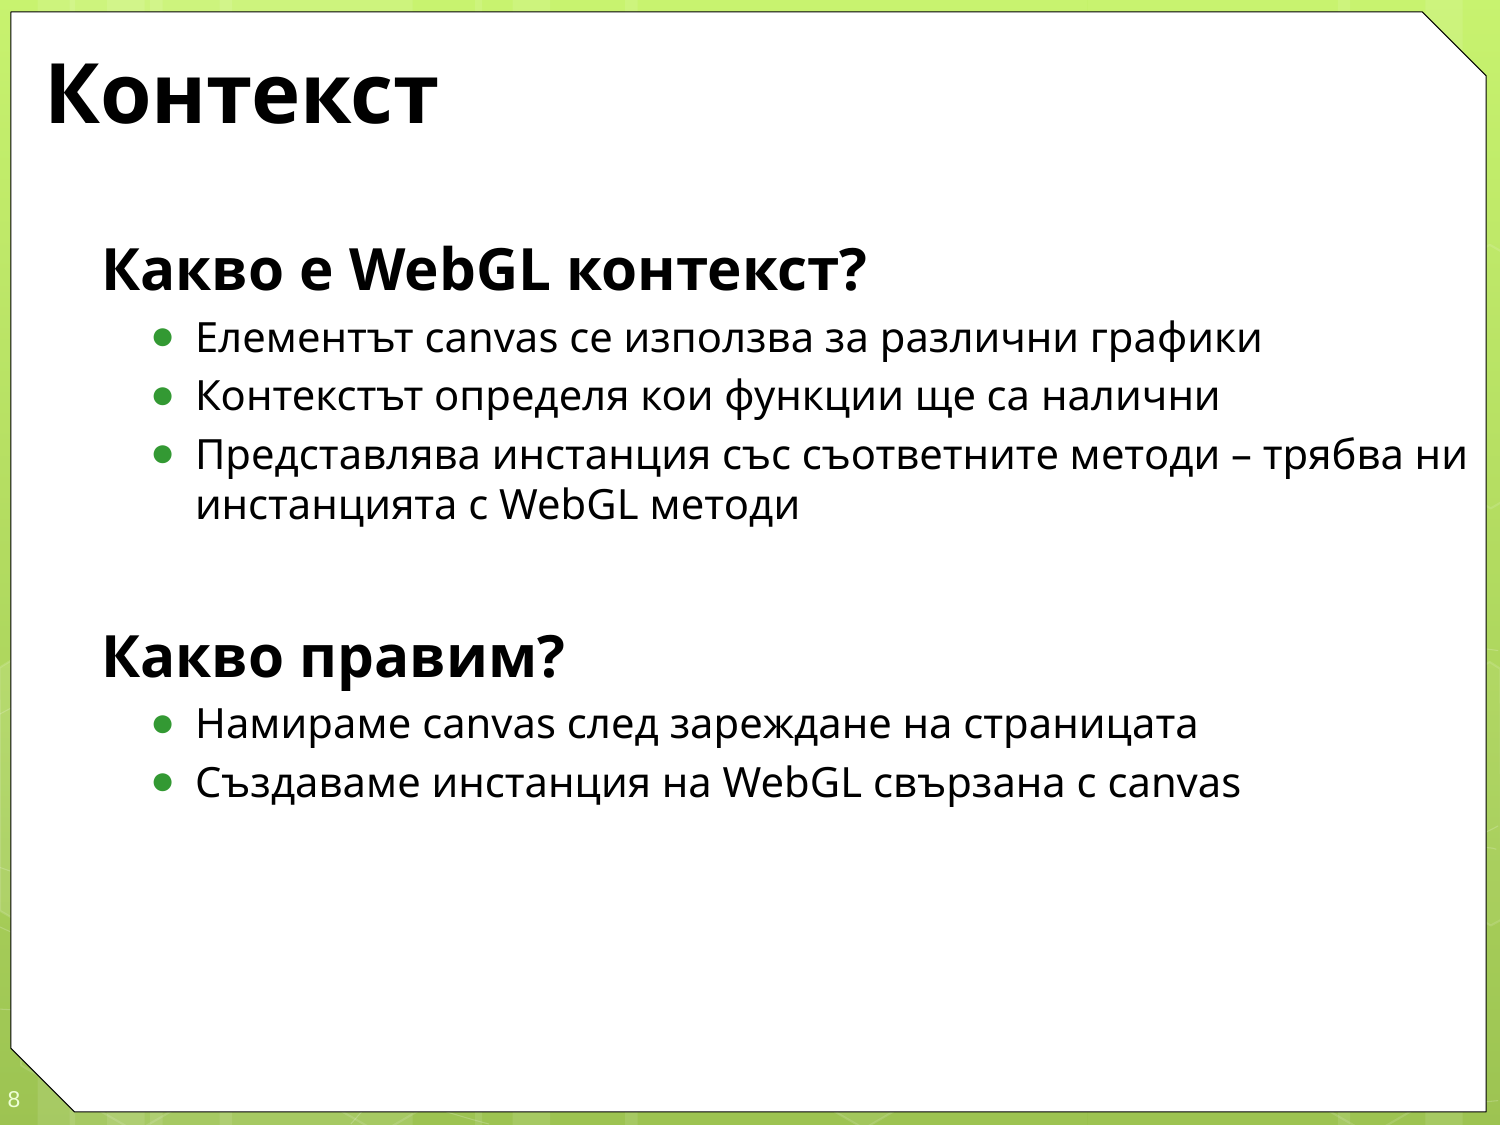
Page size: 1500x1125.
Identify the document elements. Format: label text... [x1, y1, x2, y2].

title Контекст [29, 37, 1450, 144]
list Какво е WebGL контекст? Елементът canvas се използва за различни графики Контекстът определя кои функции ще са налични Представлява инстанция със съответните методи – трябва ни инстанцията с WebGL методи Какво правим? Намираме canvas след зареждане на страницата Създаваме инстанция на WebGL свързана с canvas [75, 224, 1488, 1113]
